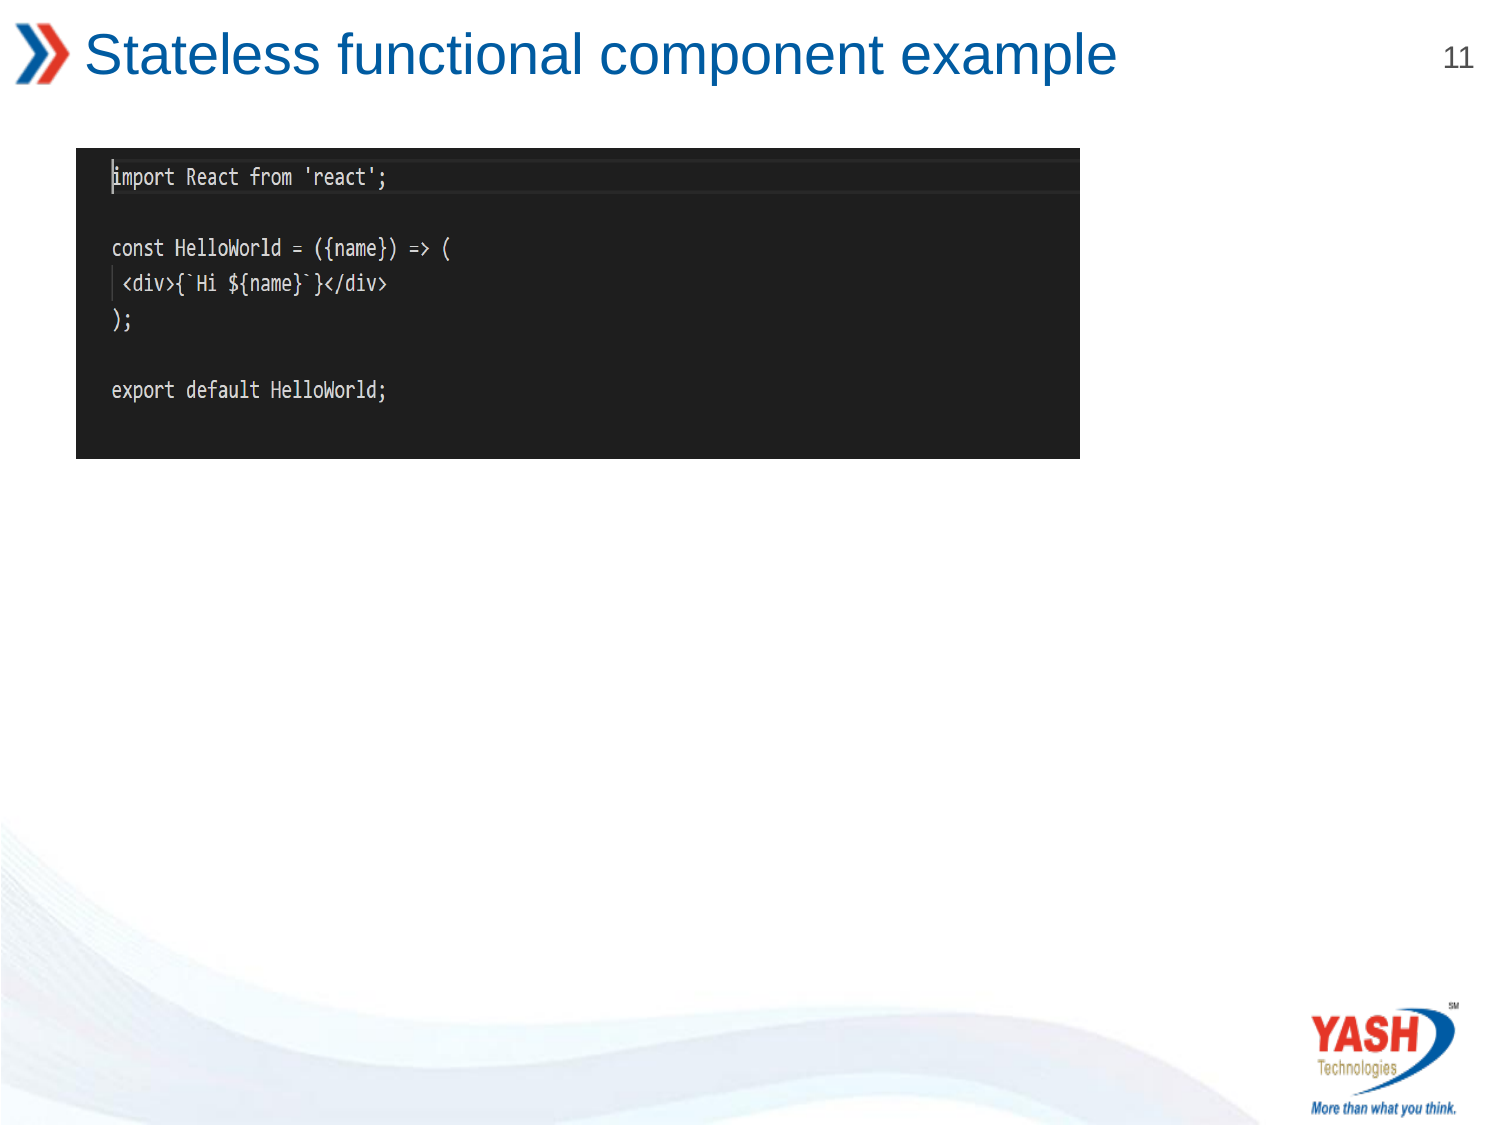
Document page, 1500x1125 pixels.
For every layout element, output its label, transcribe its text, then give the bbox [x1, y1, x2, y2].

picture [1, 93, 1500, 1125]
picture [13, 22, 69, 85]
title Stateless functional component example [69, 9, 1420, 94]
